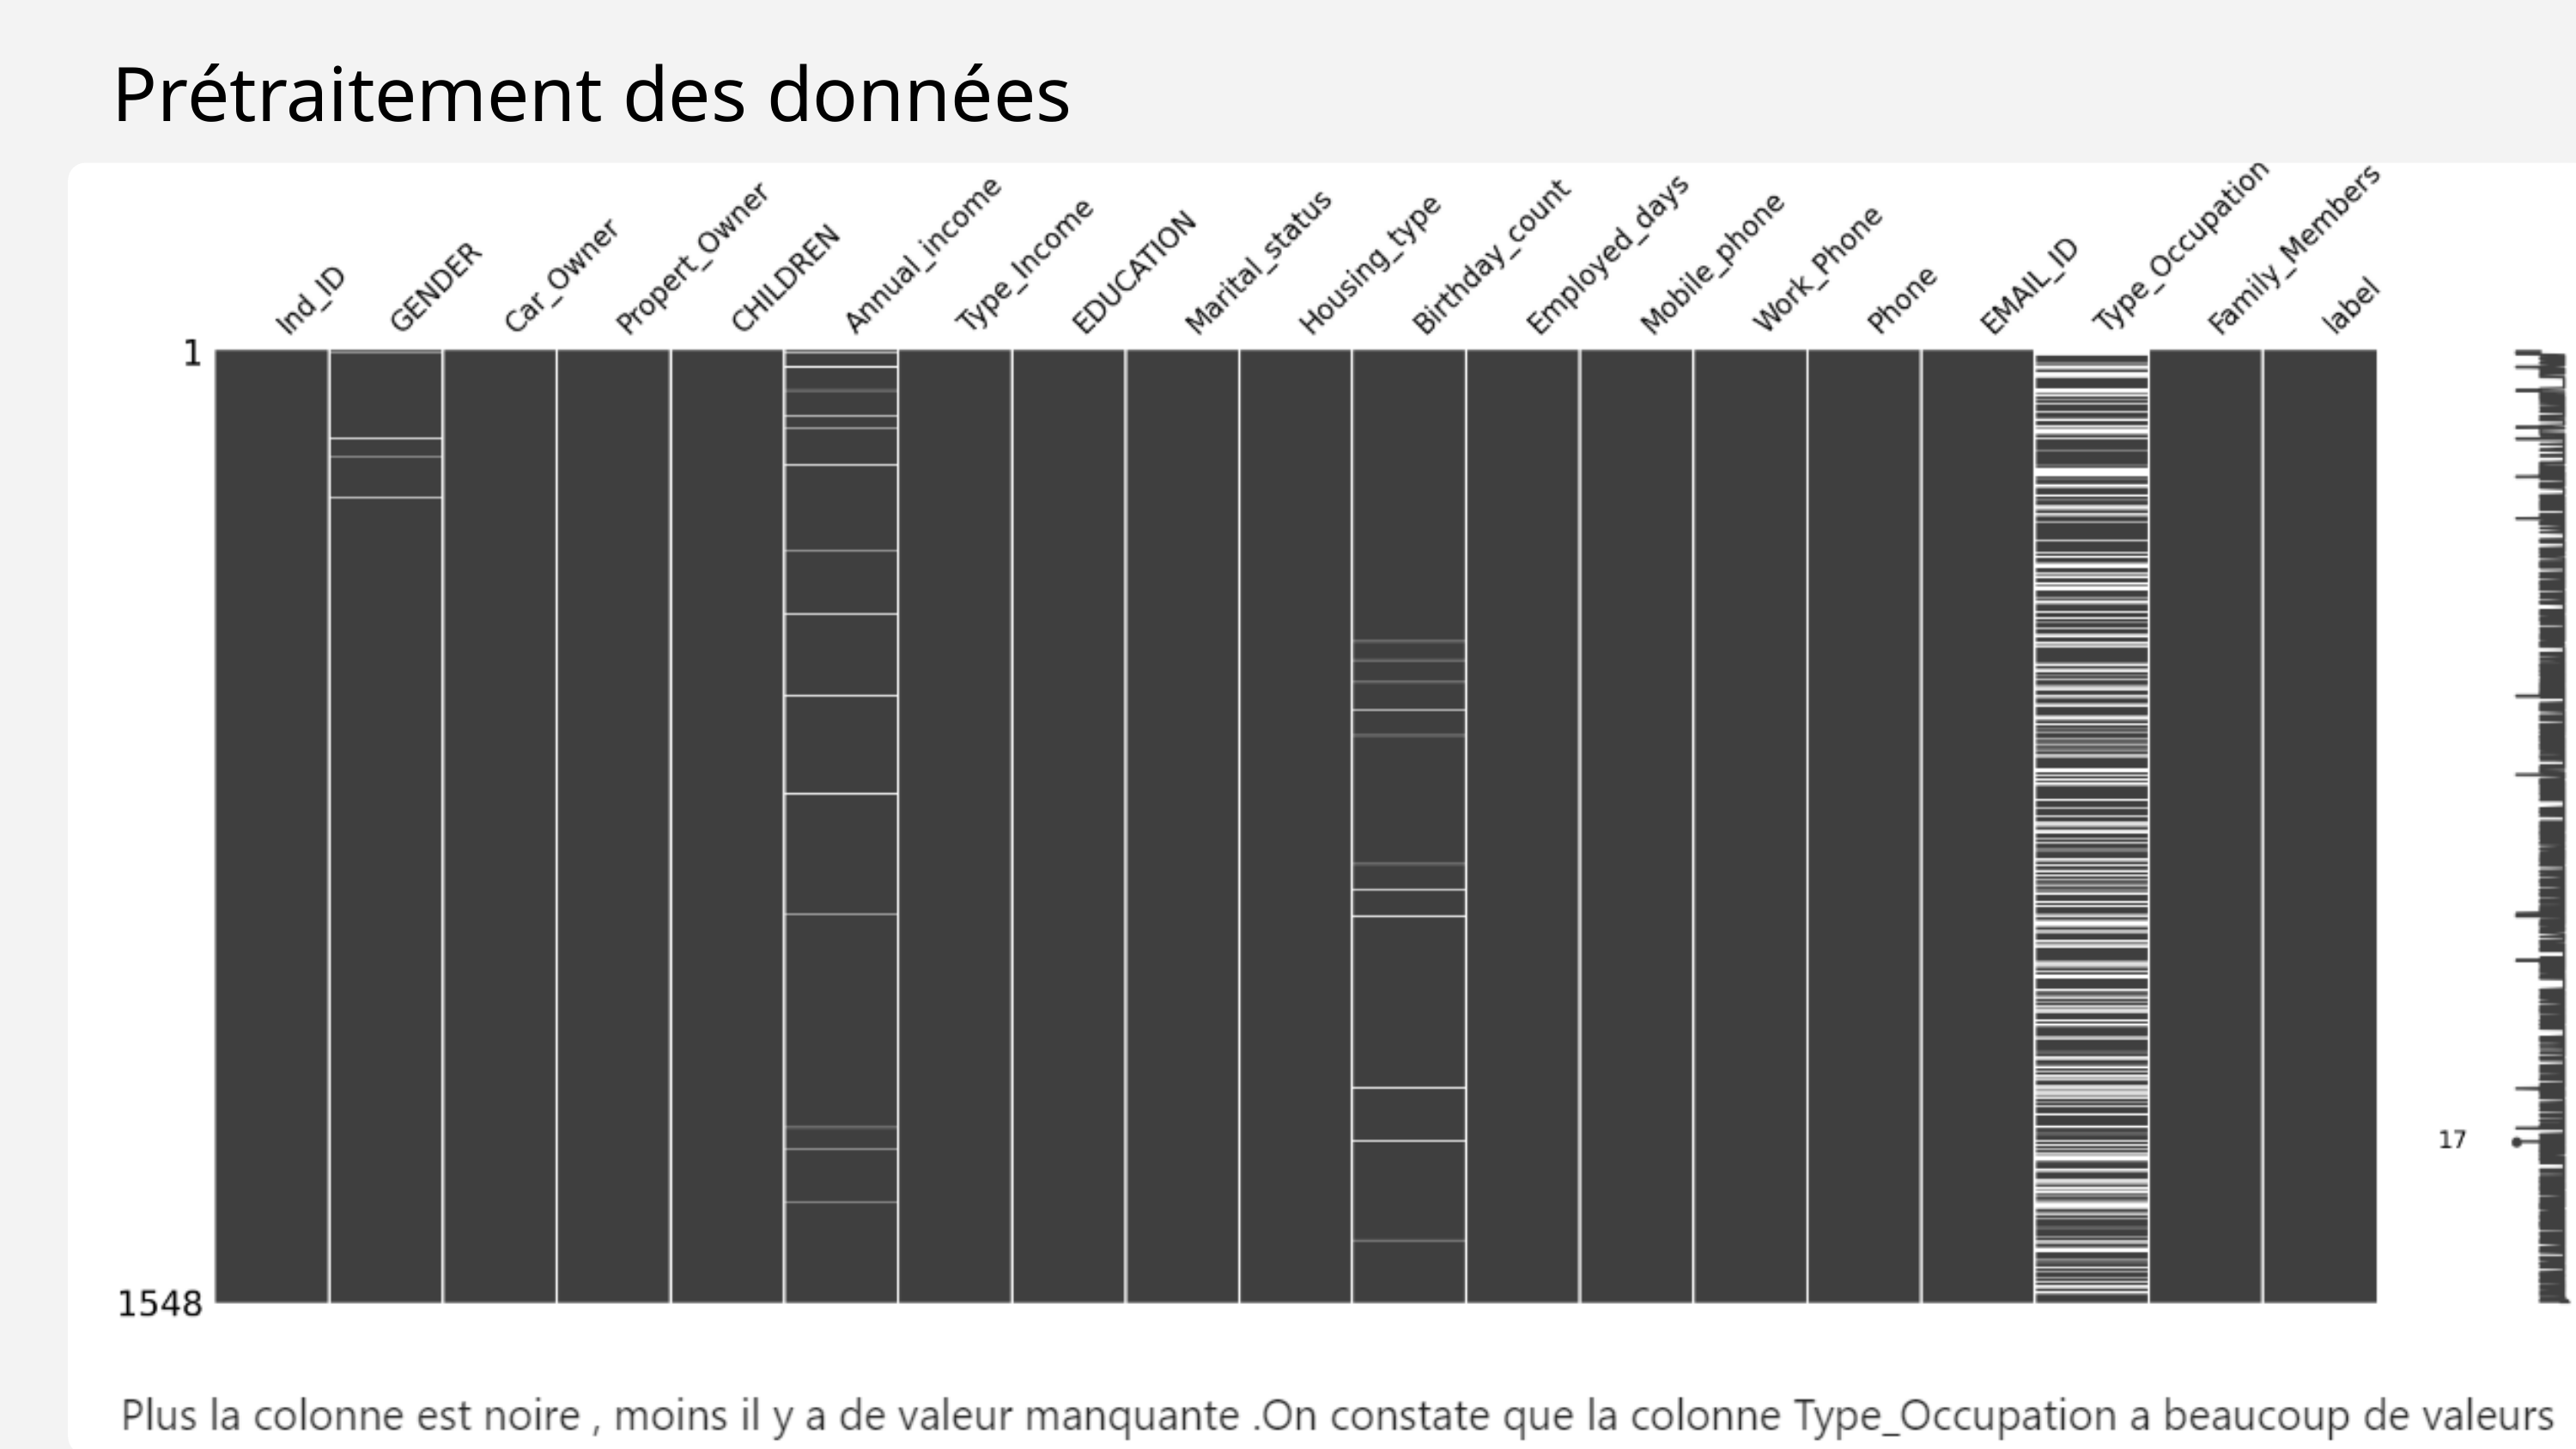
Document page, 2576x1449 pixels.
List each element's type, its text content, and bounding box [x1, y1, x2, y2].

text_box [67, 162, 2576, 1449]
text_box Prétraitement des données [112, 31, 1225, 137]
